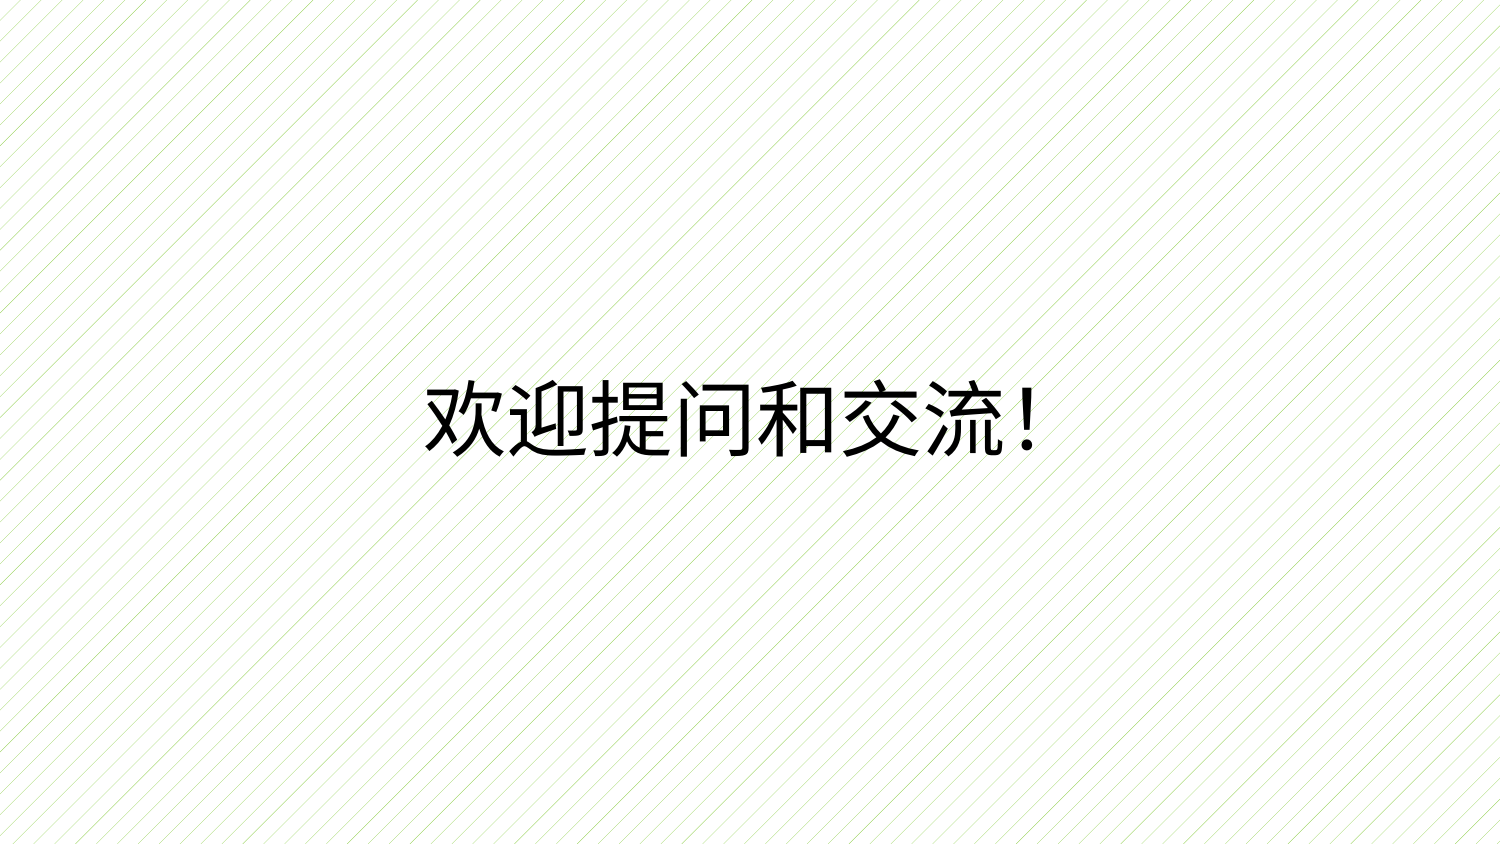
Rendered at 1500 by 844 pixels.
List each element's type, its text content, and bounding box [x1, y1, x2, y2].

title 欢迎提问和交流！ [22, 269, 1490, 564]
